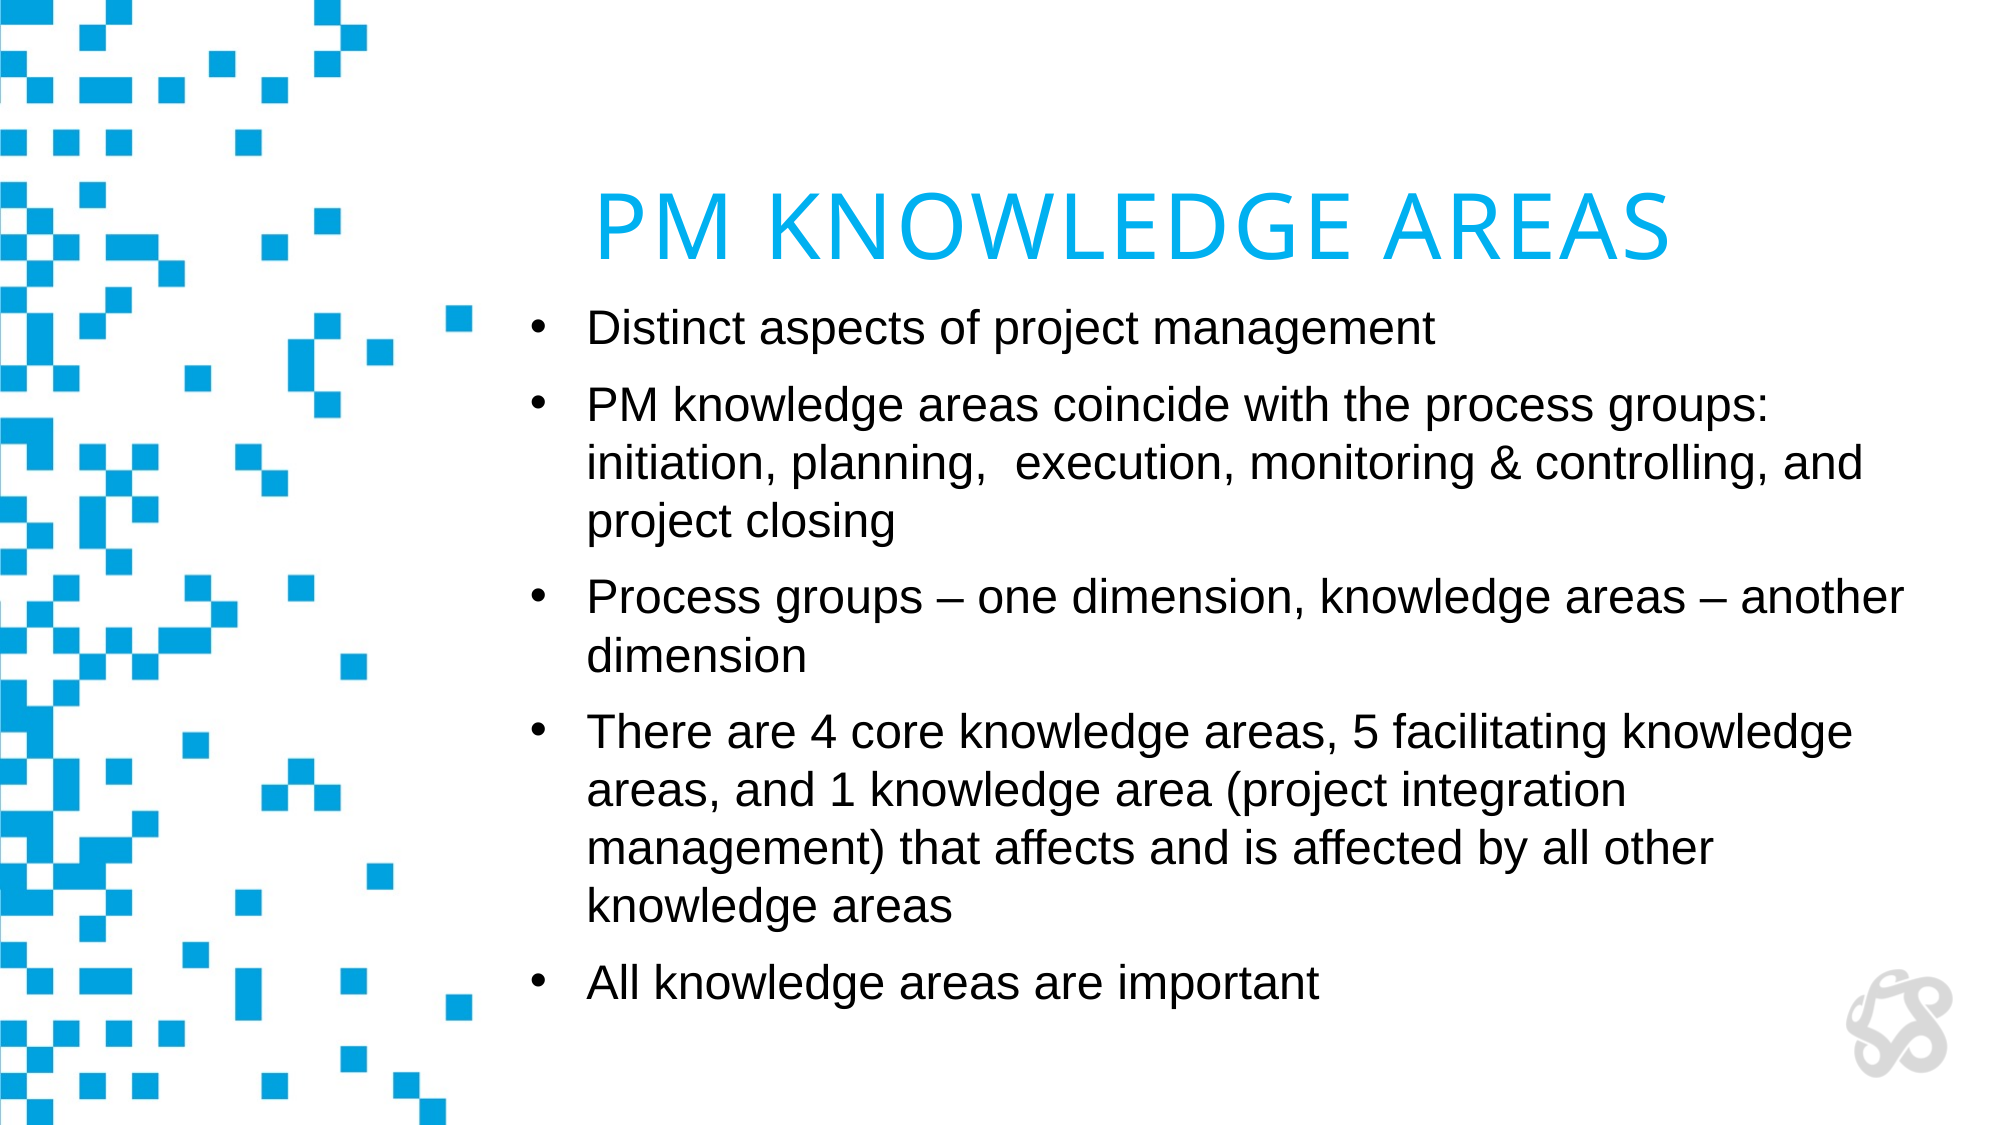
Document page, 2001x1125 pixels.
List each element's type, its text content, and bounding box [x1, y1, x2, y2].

title PM Knowledge Areas [577, 107, 1892, 287]
list Distinct aspects of project management PM knowledge areas coincide with the process groups: initiation, planning, execution, monitoring & controlling, and project closing Process groups – one dimension, knowledge areas – another dimension There are 4 core knowledge areas, 5 facilitating knowledge areas, and 1 knowledge area (project integration management) that affects and is affected by all other knowledge areas All knowledge areas are important [514, 288, 1930, 1018]
picture [0, 0, 2001, 1125]
